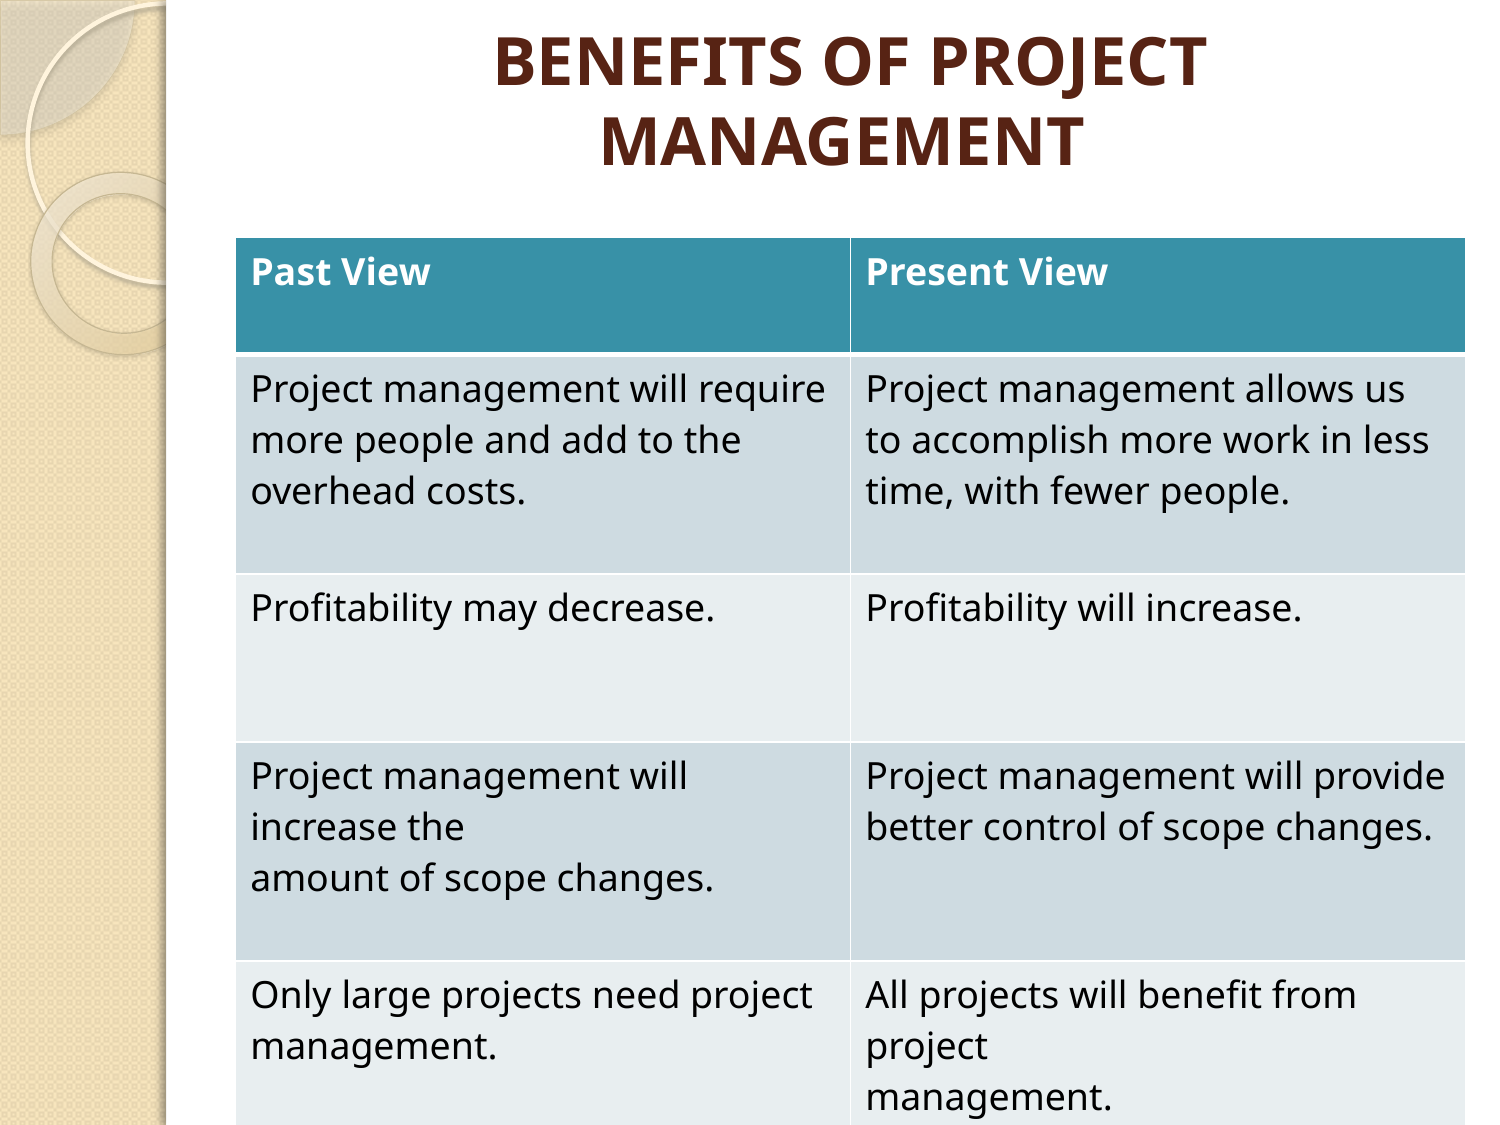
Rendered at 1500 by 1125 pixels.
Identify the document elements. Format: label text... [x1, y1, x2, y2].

table_cell Project management allows us to accomplish more work in less time, with fewer people. [851, 357, 1465, 573]
table_cell Only large projects need project management. [236, 962, 850, 1125]
table_cell All projects will benefit from project management. [851, 962, 1465, 1125]
title BENEFITS OF PROJECT MANAGEMENT [235, 45, 1466, 233]
table_cell Project management will provide better control of scope changes. [851, 743, 1465, 960]
table_cell Project management will require more people and add to the overhead costs. [236, 357, 850, 573]
table_cell Profitability may decrease. [236, 575, 850, 741]
table_header Present View [851, 238, 1465, 352]
table_cell Project management will increase the amount of scope changes. [236, 743, 850, 960]
table_cell Profitability will increase. [851, 575, 1465, 741]
table_header Past View [236, 238, 850, 352]
